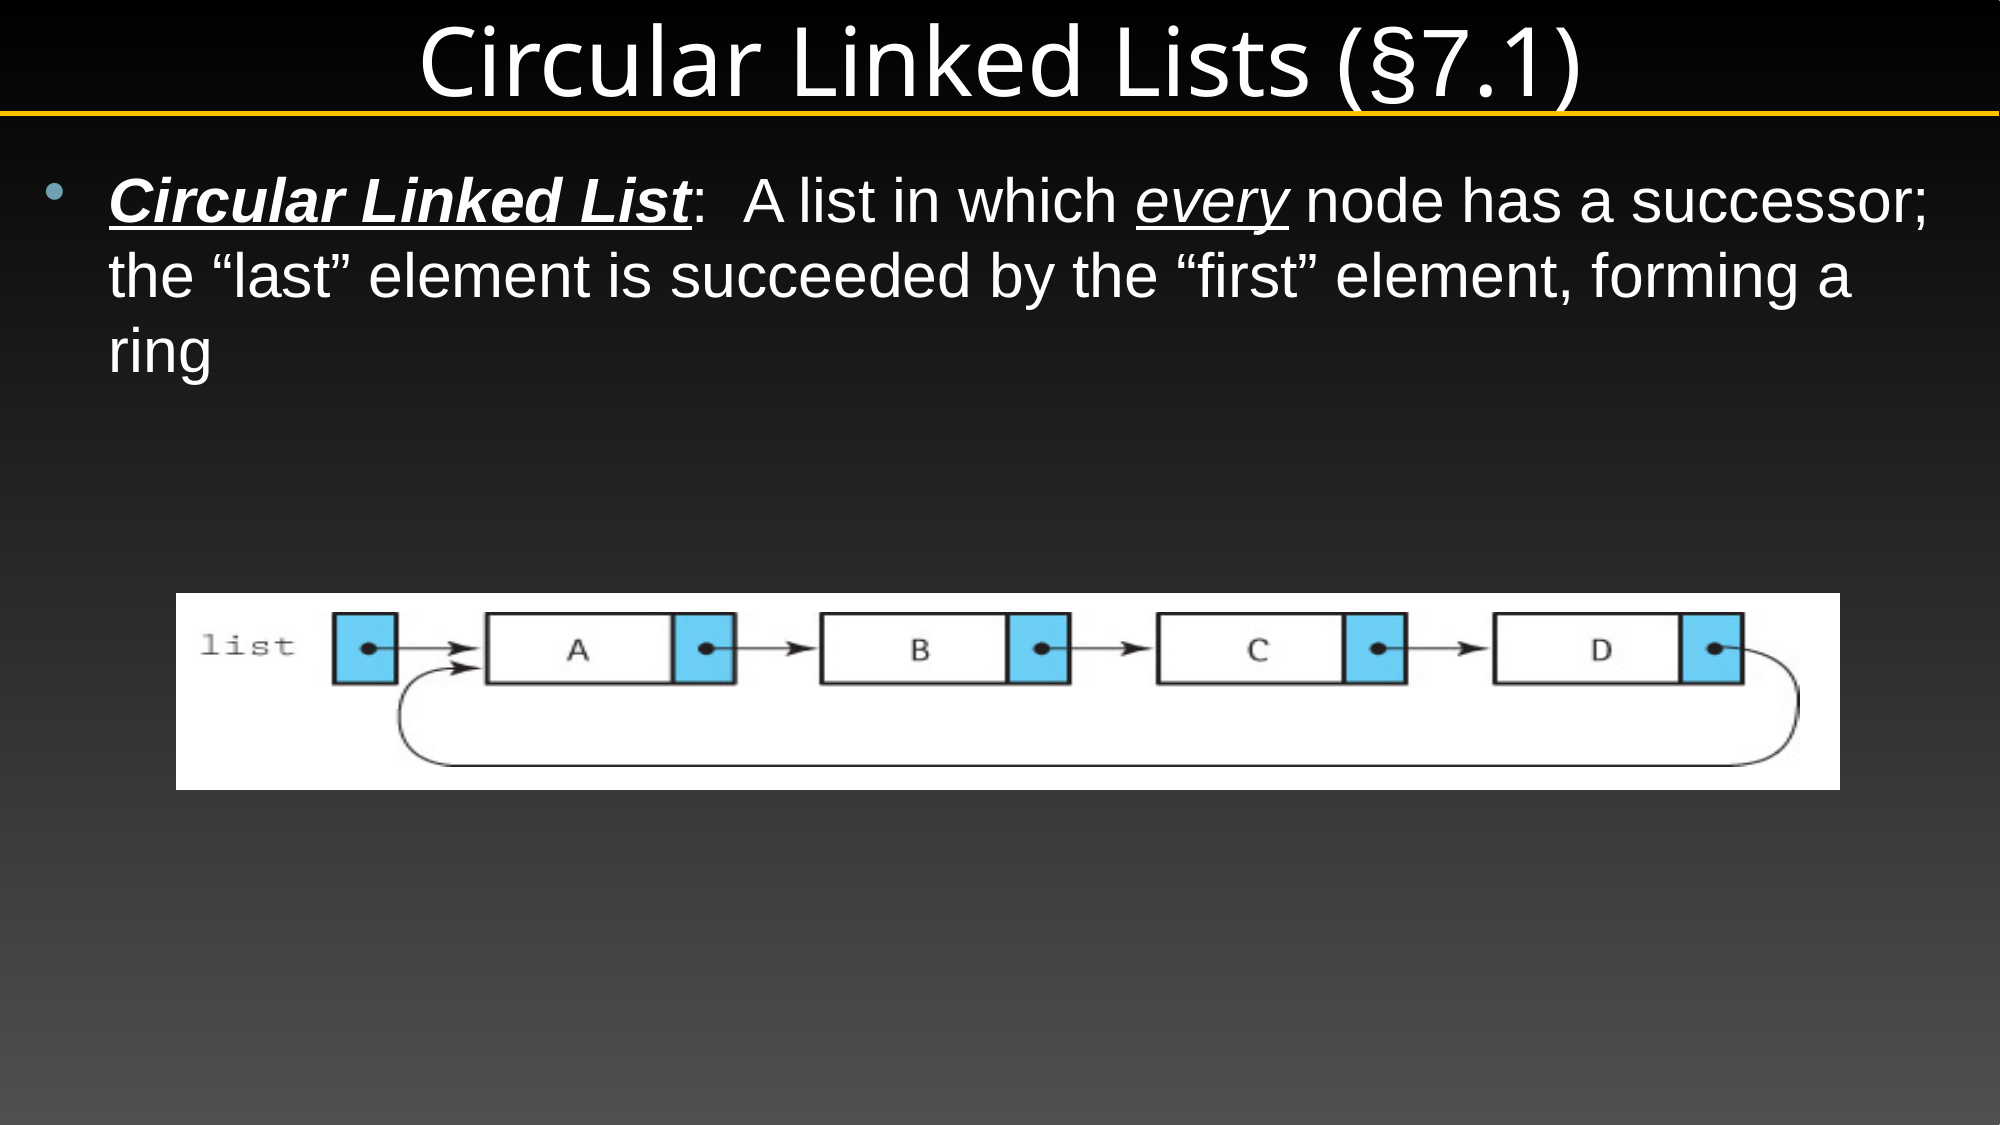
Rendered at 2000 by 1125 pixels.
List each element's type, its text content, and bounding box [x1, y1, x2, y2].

title Circular Linked Lists (§7.1) [0, 0, 2000, 116]
picture [199, 612, 1800, 767]
list Circular Linked List: A list in which every node has a successor; the “last” element is succeeded by the “first” element, forming a ring [24, 152, 1975, 1092]
list If we’re declaring the array up-front at a fixed (maximum) size (static allocation), then we’ll never use new to allocate a new node. So how do we know what locations we can use for “new” nodes? Remember, this is a (general) list – not a stack or queue, so we can delete items from the middle of the list – how do we manage the “gap”? “Closing” after delete / “opening” to insert [190, 603, 1812, 778]
